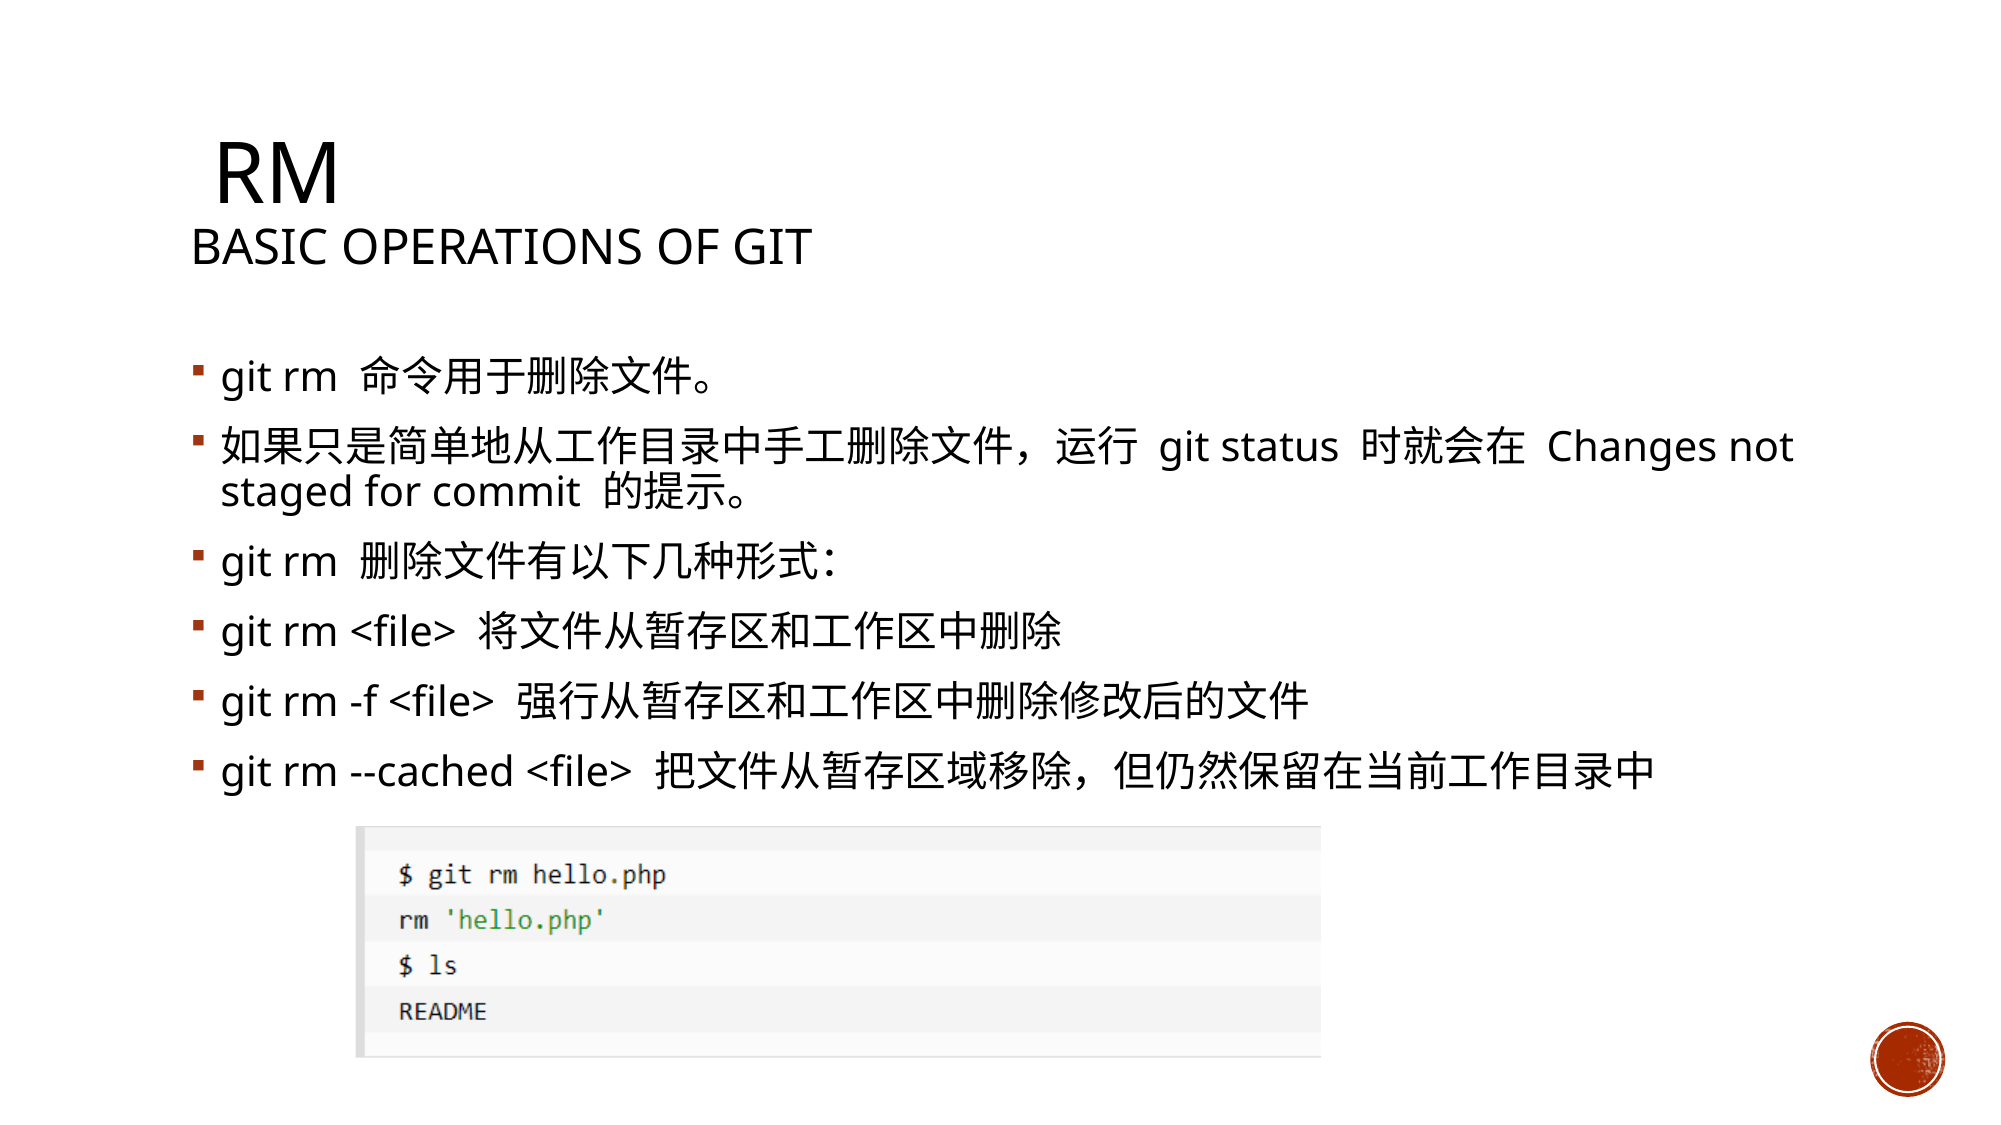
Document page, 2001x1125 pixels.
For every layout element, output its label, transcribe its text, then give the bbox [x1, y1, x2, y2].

picture [347, 826, 1321, 1067]
list git rm 命令用于删除文件。 如果只是简单地从工作目录中手工删除文件，运行 git status 时就会在 Changes not staged for commit 的提示。 git rm 删除文件有以下几种形式： git rm <file> 将文件从暂存区和工作区中删除 git rm -f <file> 强行从暂存区和工作区中删除修改后的文件 git rm --cached <file> 把文件从暂存区域移除，但仍然保留在当前工作目录中 [175, 386, 1826, 1013]
text_box rm Basic operations of git [175, 121, 1826, 386]
